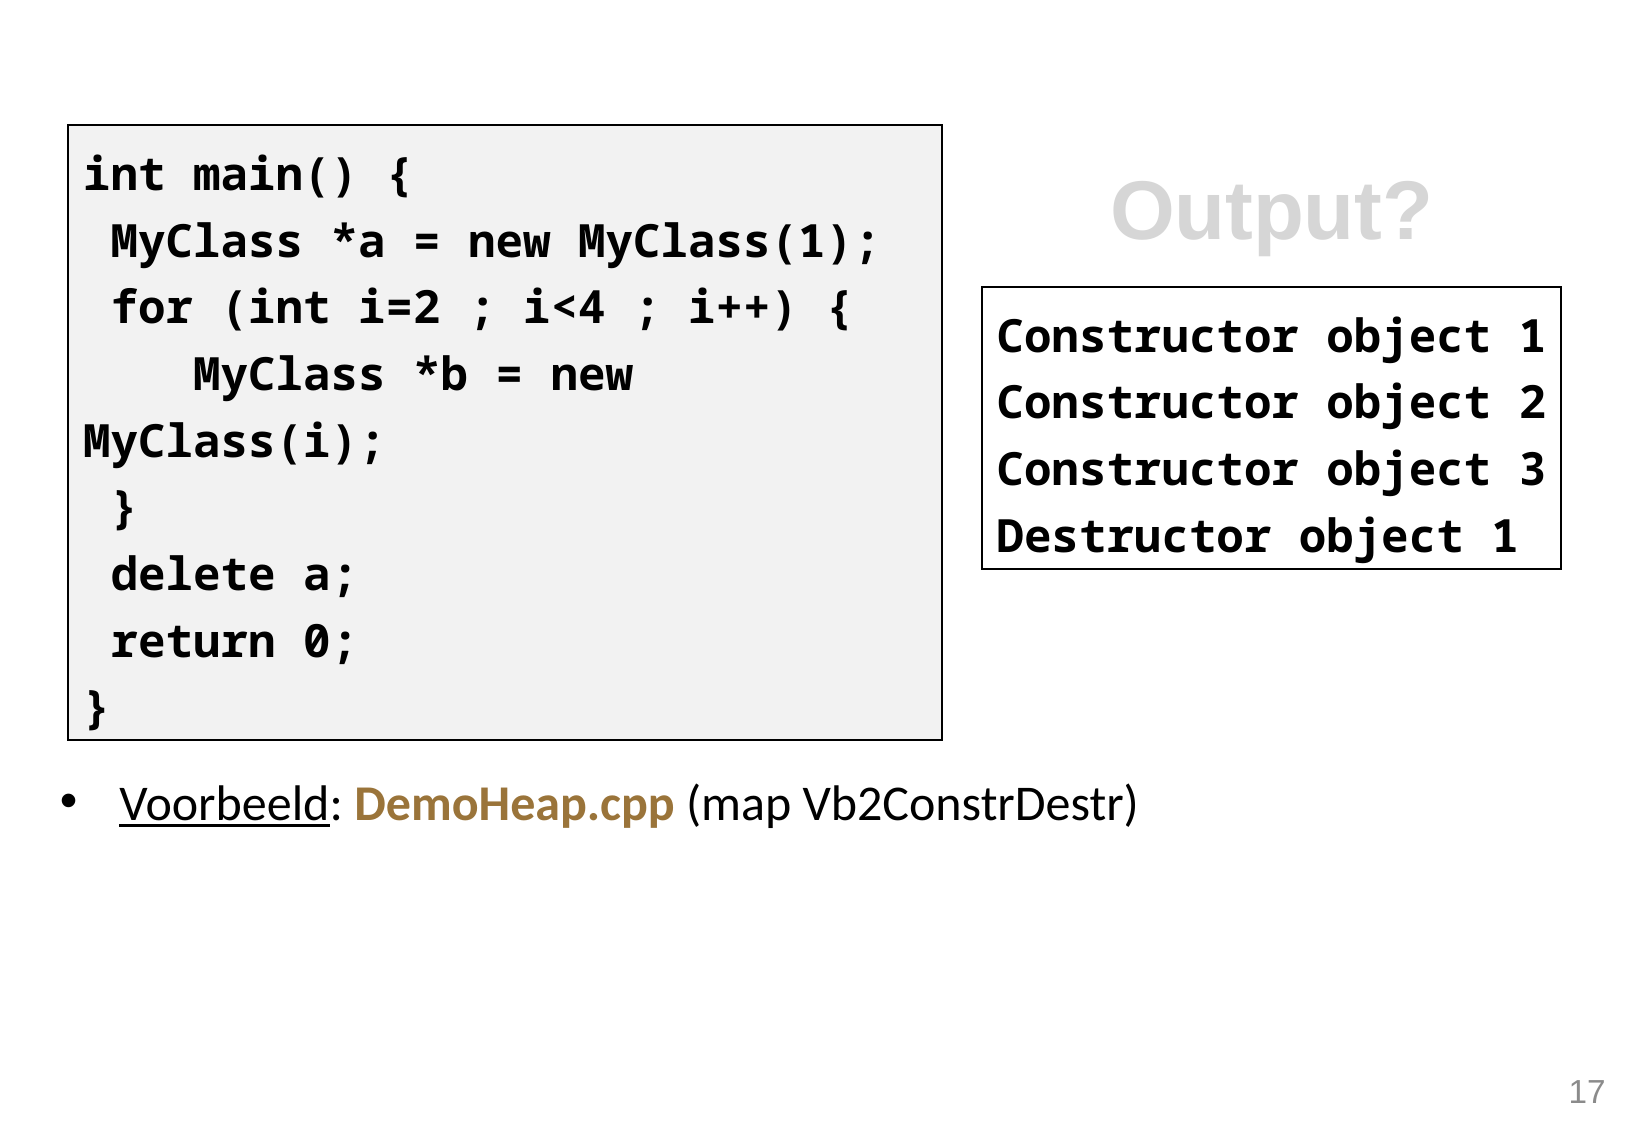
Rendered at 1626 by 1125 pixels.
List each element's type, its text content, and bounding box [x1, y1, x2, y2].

text_box Constructor object 1 Constructor object 2 Constructor object 3 Destructor object 1 [981, 287, 1562, 569]
slide_number 17 [1241, 1060, 1621, 1121]
text_box Voorbeeld: DemoHeap.cpp (map Vb2ConstrDestr) [45, 739, 1305, 838]
text_box int main() { MyClass *a = new MyClass(1); for (int i=2 ; i<4 ; i++) { MyClass *b = new MyClass(i); } delete a; return 0; } [68, 125, 943, 739]
text_box Output? [1094, 148, 1449, 264]
